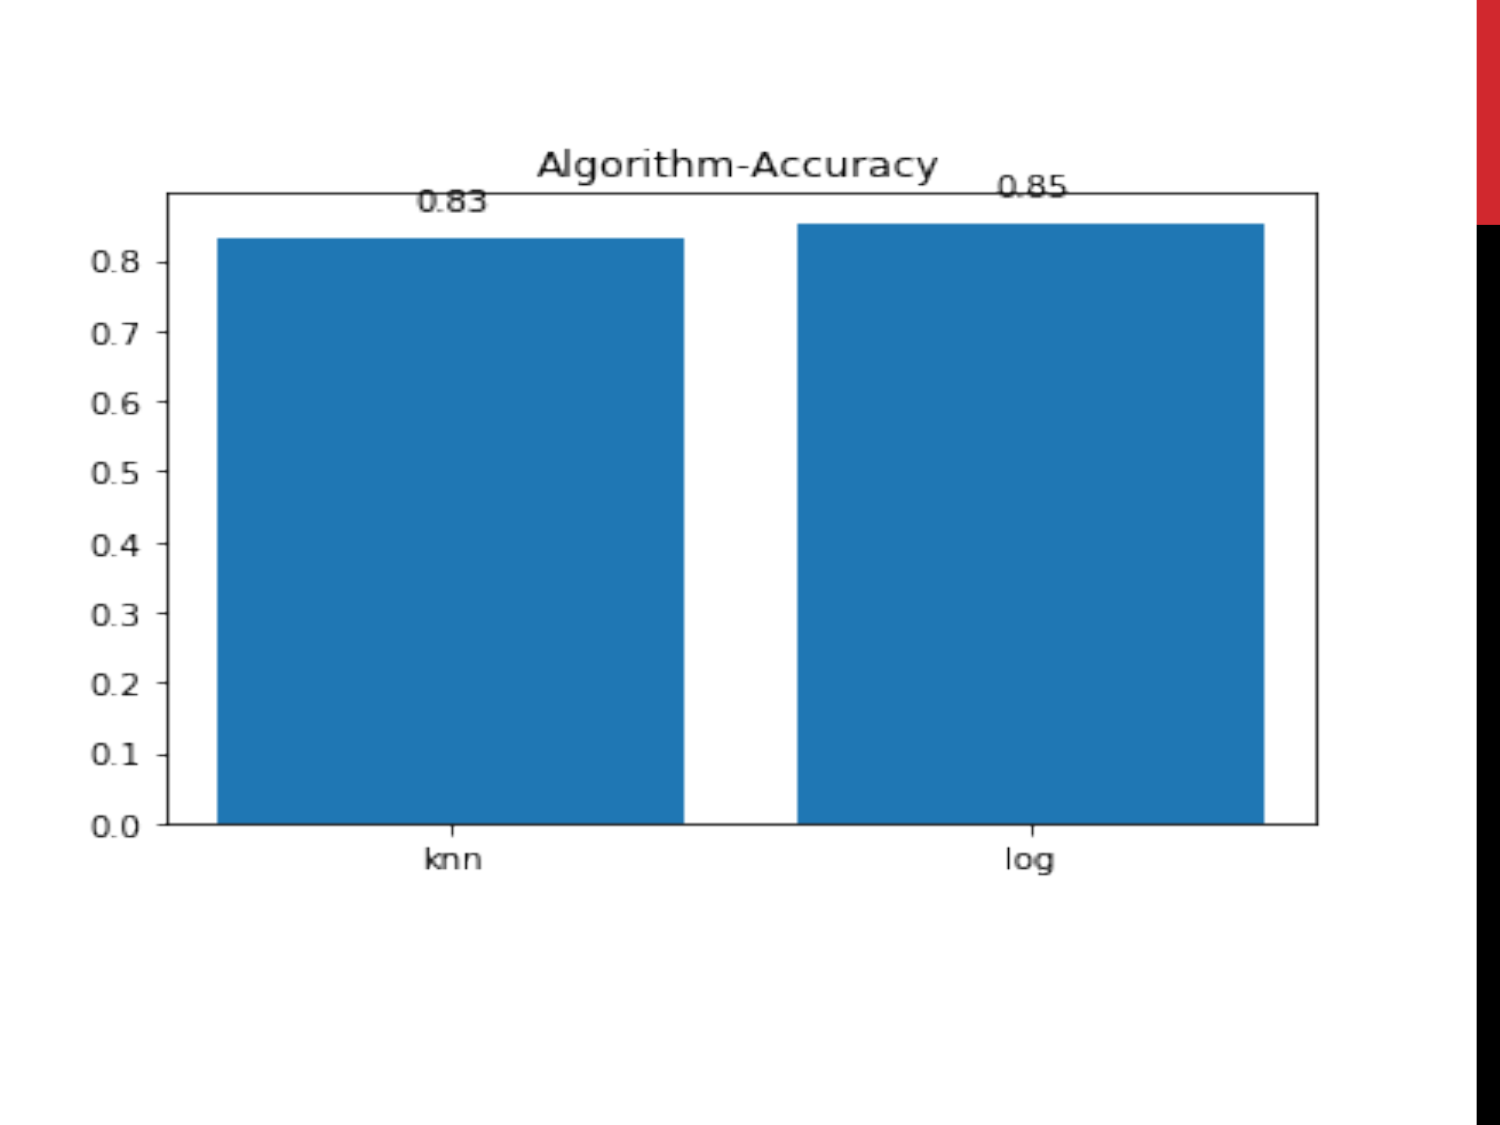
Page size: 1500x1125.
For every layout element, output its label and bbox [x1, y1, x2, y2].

list [64, 129, 1342, 894]
